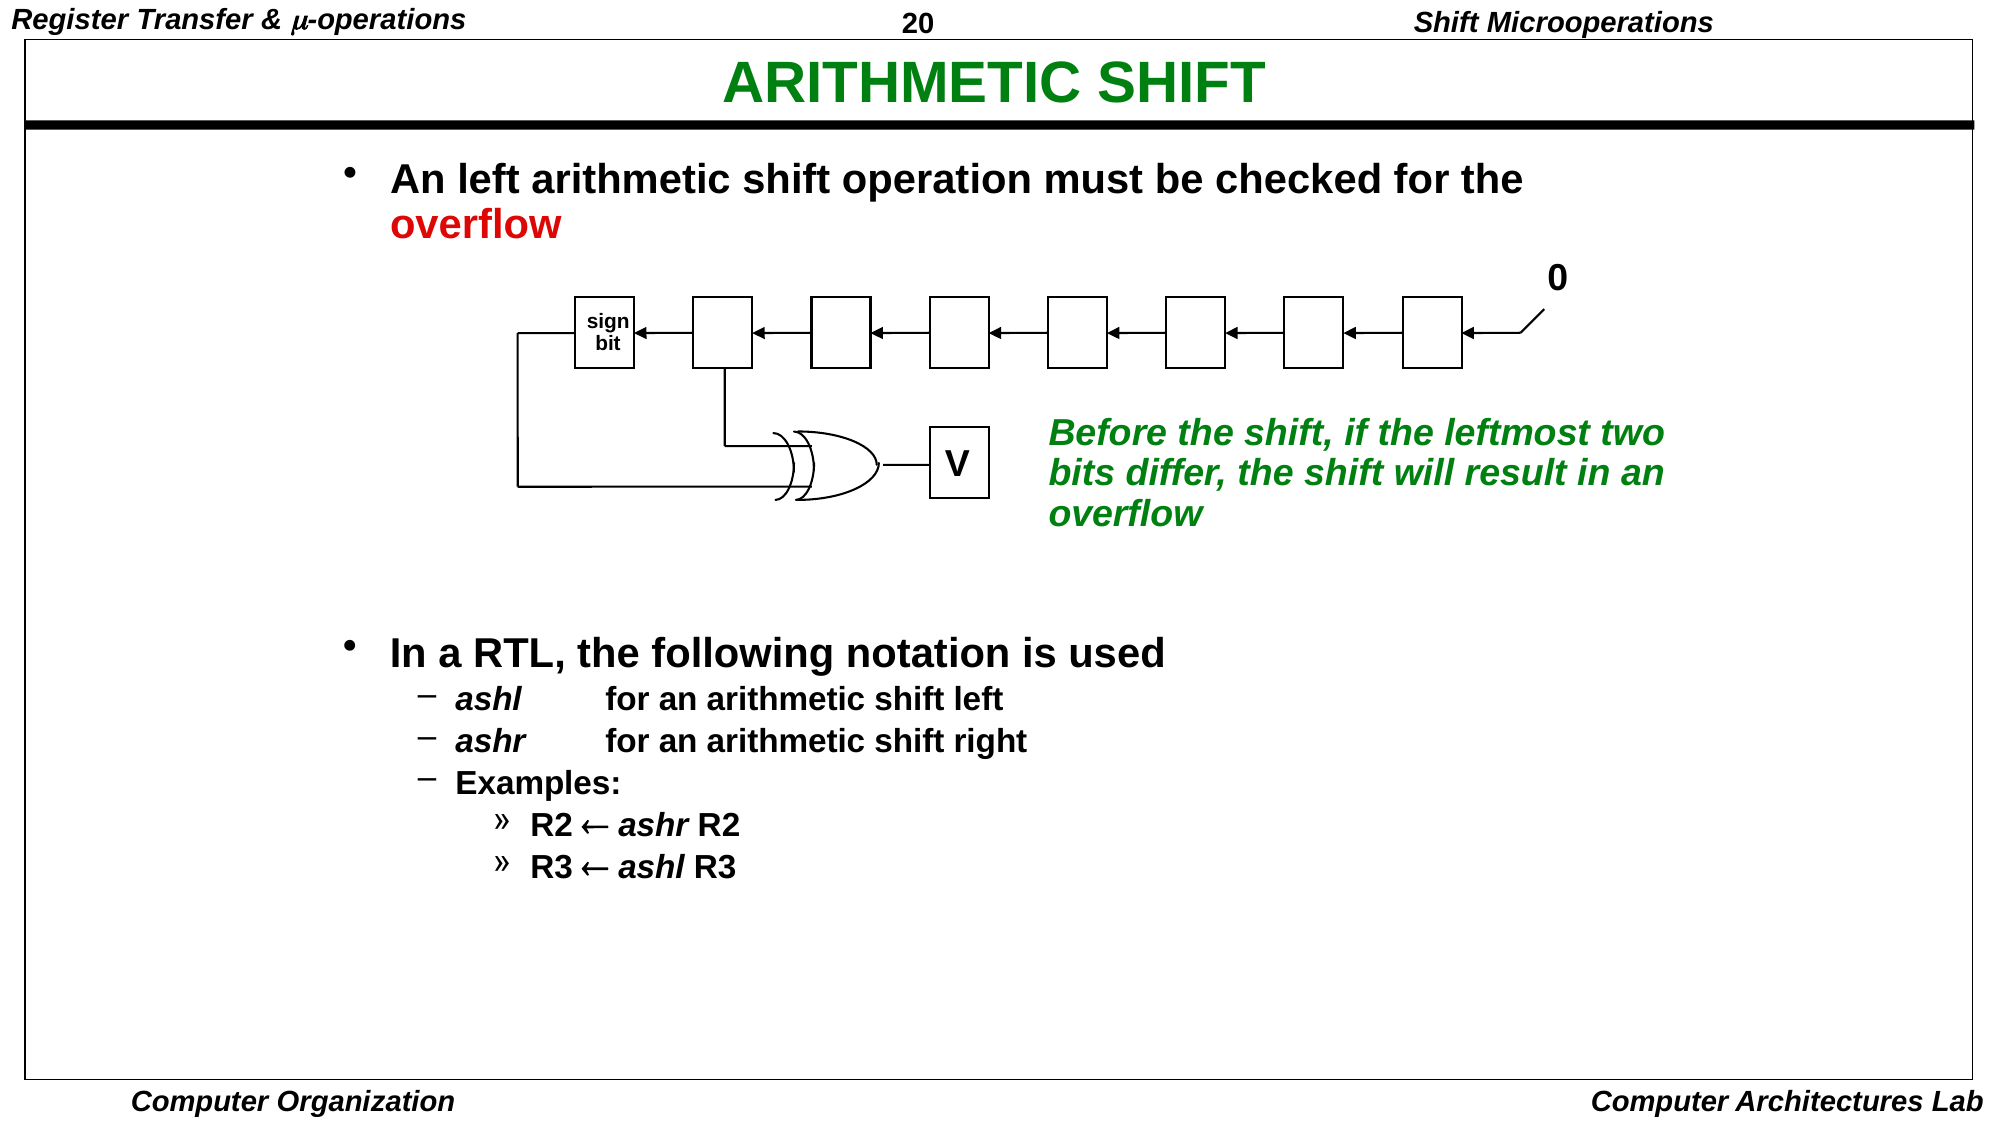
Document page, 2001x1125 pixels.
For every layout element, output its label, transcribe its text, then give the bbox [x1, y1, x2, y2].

text_box [575, 363, 635, 369]
text_box [870, 326, 929, 340]
text_box In a RTL, the following notation is used ashl for an arithmetic shift left ashr for an arithmetic shift right Examples: R2  ashr R2 R3  ashl R3 [328, 628, 1639, 925]
text_box Shift Microoperations [1398, 0, 1729, 46]
text_box [575, 297, 635, 302]
text_box [1461, 326, 1520, 340]
text_box [1402, 297, 1462, 369]
text_box [929, 297, 989, 369]
text_box [773, 447, 794, 472]
text_box [929, 427, 989, 499]
title ARITHMETIC SHIFT [273, 48, 1715, 120]
text_box [693, 297, 753, 369]
text_box [795, 487, 810, 500]
text_box V [929, 437, 985, 493]
text_box [1225, 326, 1284, 340]
text_box [793, 431, 810, 446]
text_box [800, 462, 879, 500]
text_box [1166, 297, 1226, 369]
text_box [793, 447, 814, 471]
text_box [775, 487, 790, 500]
text_box [1047, 297, 1107, 369]
text_box [988, 326, 1047, 340]
text_box [795, 462, 815, 486]
text_box sign bit [572, 302, 645, 363]
text_box [1106, 326, 1166, 340]
text_box [775, 462, 794, 486]
text_box [811, 297, 871, 369]
text_box Before the shift, if the leftmost two bits differ, the shift will result in an overflow [1033, 405, 1681, 542]
text_box [1284, 297, 1344, 369]
list An left arithmetic shift operation must be checked for the overflow [328, 149, 1639, 310]
text_box [1343, 326, 1402, 340]
text_box [797, 431, 877, 462]
text_box [752, 326, 811, 340]
text_box [773, 433, 789, 446]
text_box 0 [1532, 250, 1583, 306]
